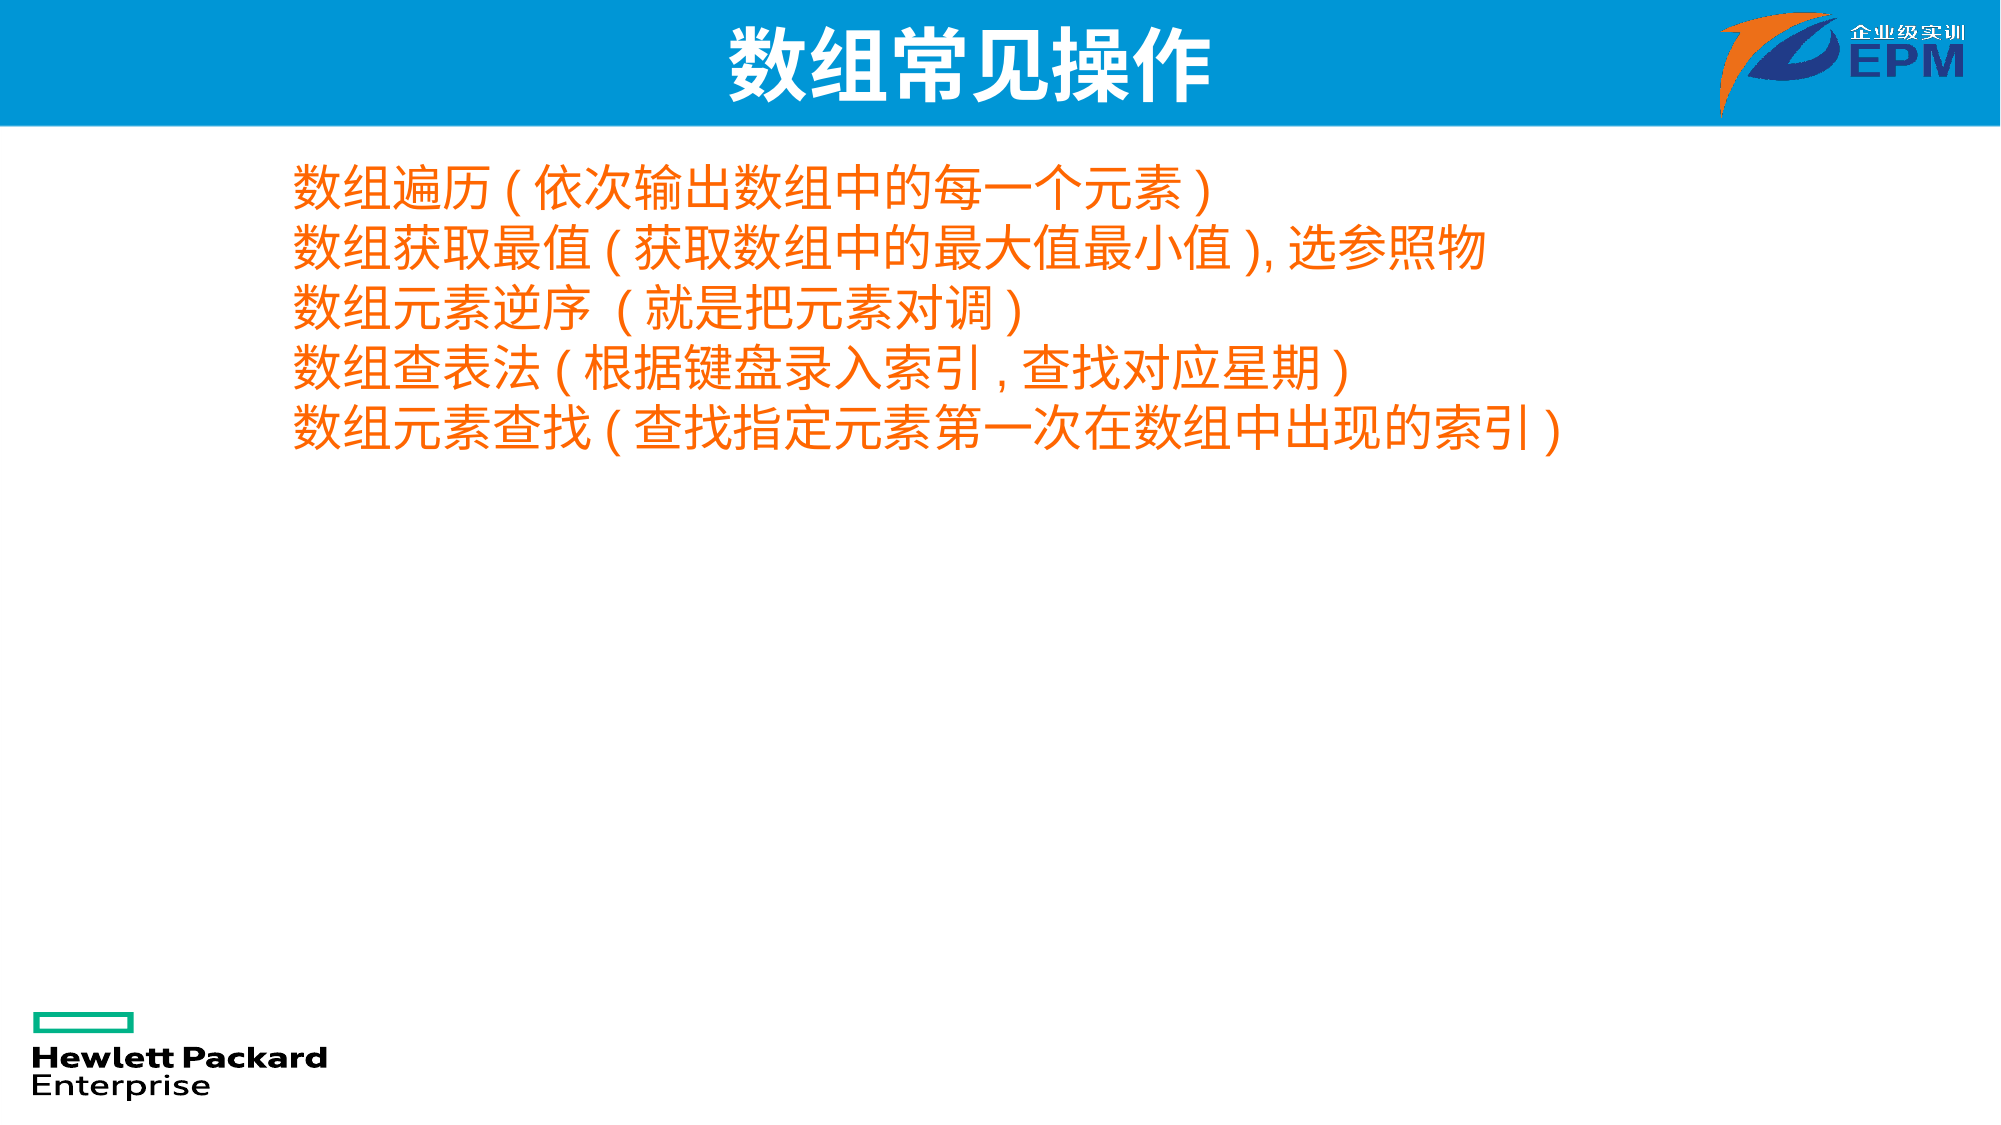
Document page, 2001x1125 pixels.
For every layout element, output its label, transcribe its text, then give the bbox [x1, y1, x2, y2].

picture [1749, 21, 1839, 80]
picture [0, 126, 2001, 1125]
title 数组常见操作 [509, 7, 1431, 120]
picture [1888, 45, 1917, 76]
picture [1851, 45, 1879, 76]
picture [1721, 13, 1825, 114]
picture [1930, 27, 1935, 37]
text_box 数组遍历(依次输出数组中的每一个元素) 数组获取最值(获取数组中的最大值最小值),选参照物 数组元素逆序 (就是把元素对调) 数组查表法(根据键盘录入索引,查找对应星期) 数组元素查找(查找指定元素第一次在数组中出现的索引) [277, 148, 1663, 509]
picture [1924, 45, 1962, 76]
